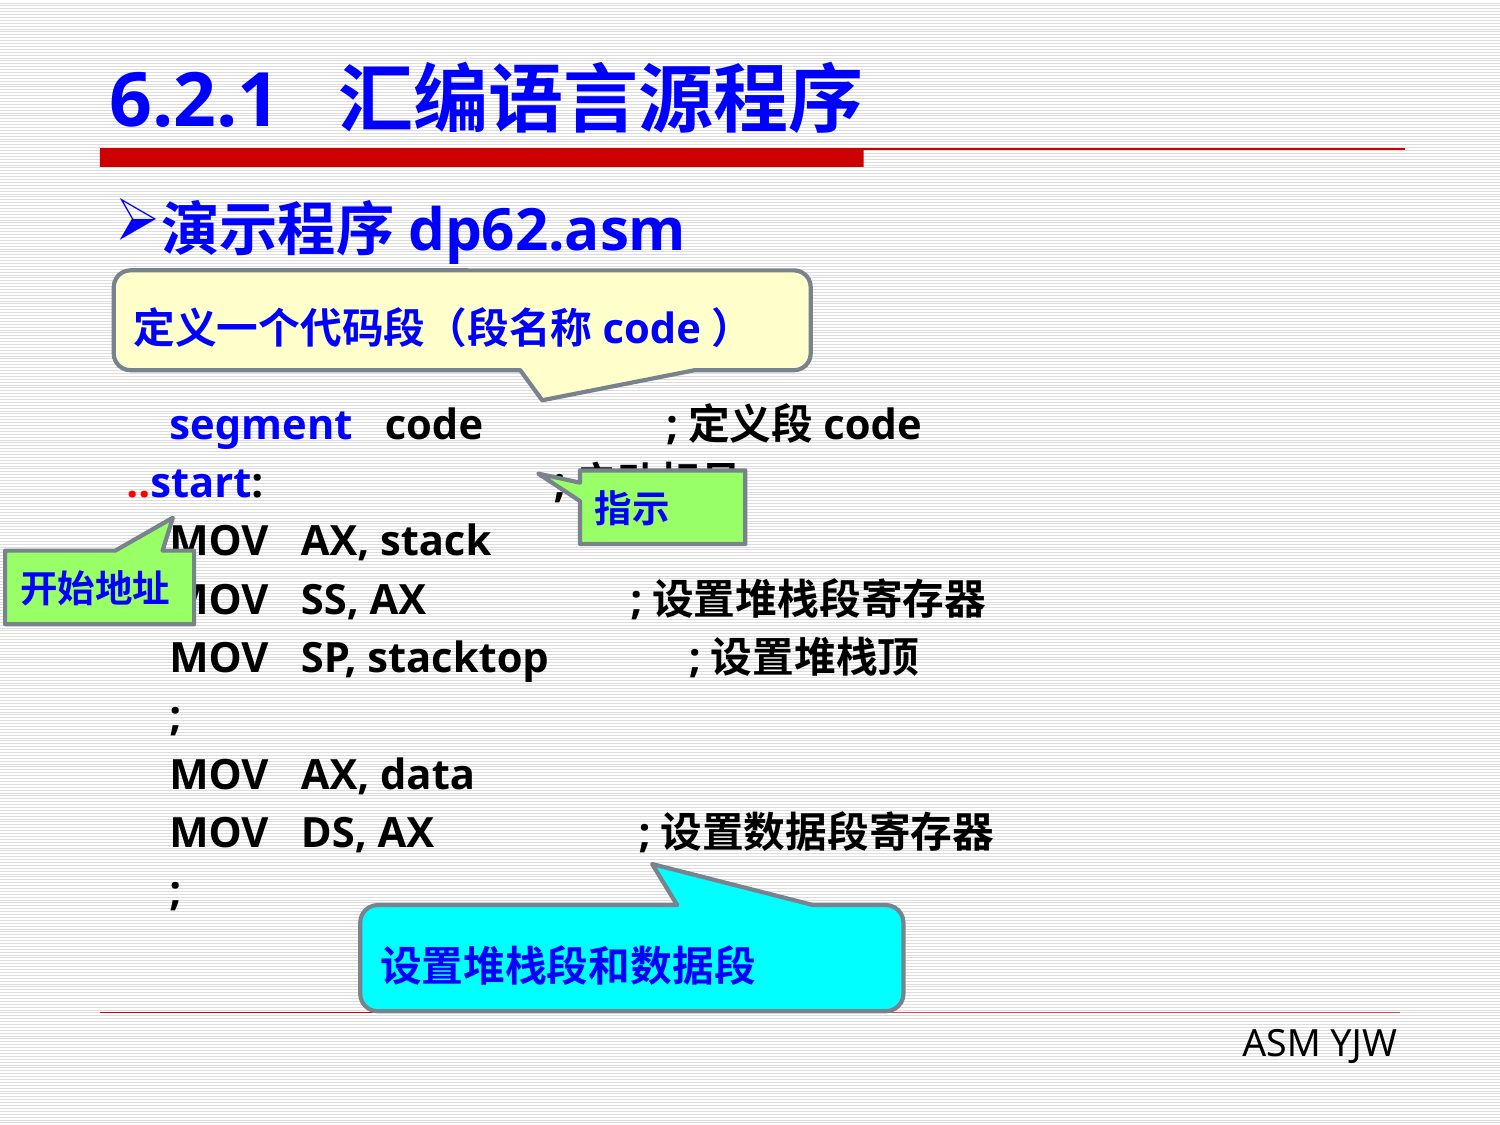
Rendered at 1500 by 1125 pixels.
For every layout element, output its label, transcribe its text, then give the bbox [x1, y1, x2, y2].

title 6.2.1 汇编语言源程序 [94, 50, 1407, 149]
text_box 开始地址 [3, 515, 197, 627]
text_box segment code ;定义段code ..start: ;启动标号 MOV AX, stack MOV SS, AX ;设置堆栈段寄存器 MOV SP, stacktop ;设置堆栈顶 ; MOV AX, data MOV DS, AX ;设置数据段寄存器 ; [111, 381, 1471, 922]
text_box 定义一个代码段（段名称code） [111, 268, 813, 403]
text_box 设置堆栈段和数据段 [358, 862, 906, 1014]
text_box 指示 [536, 468, 748, 547]
text_box 演示程序dp62.asm [100, 184, 1400, 270]
